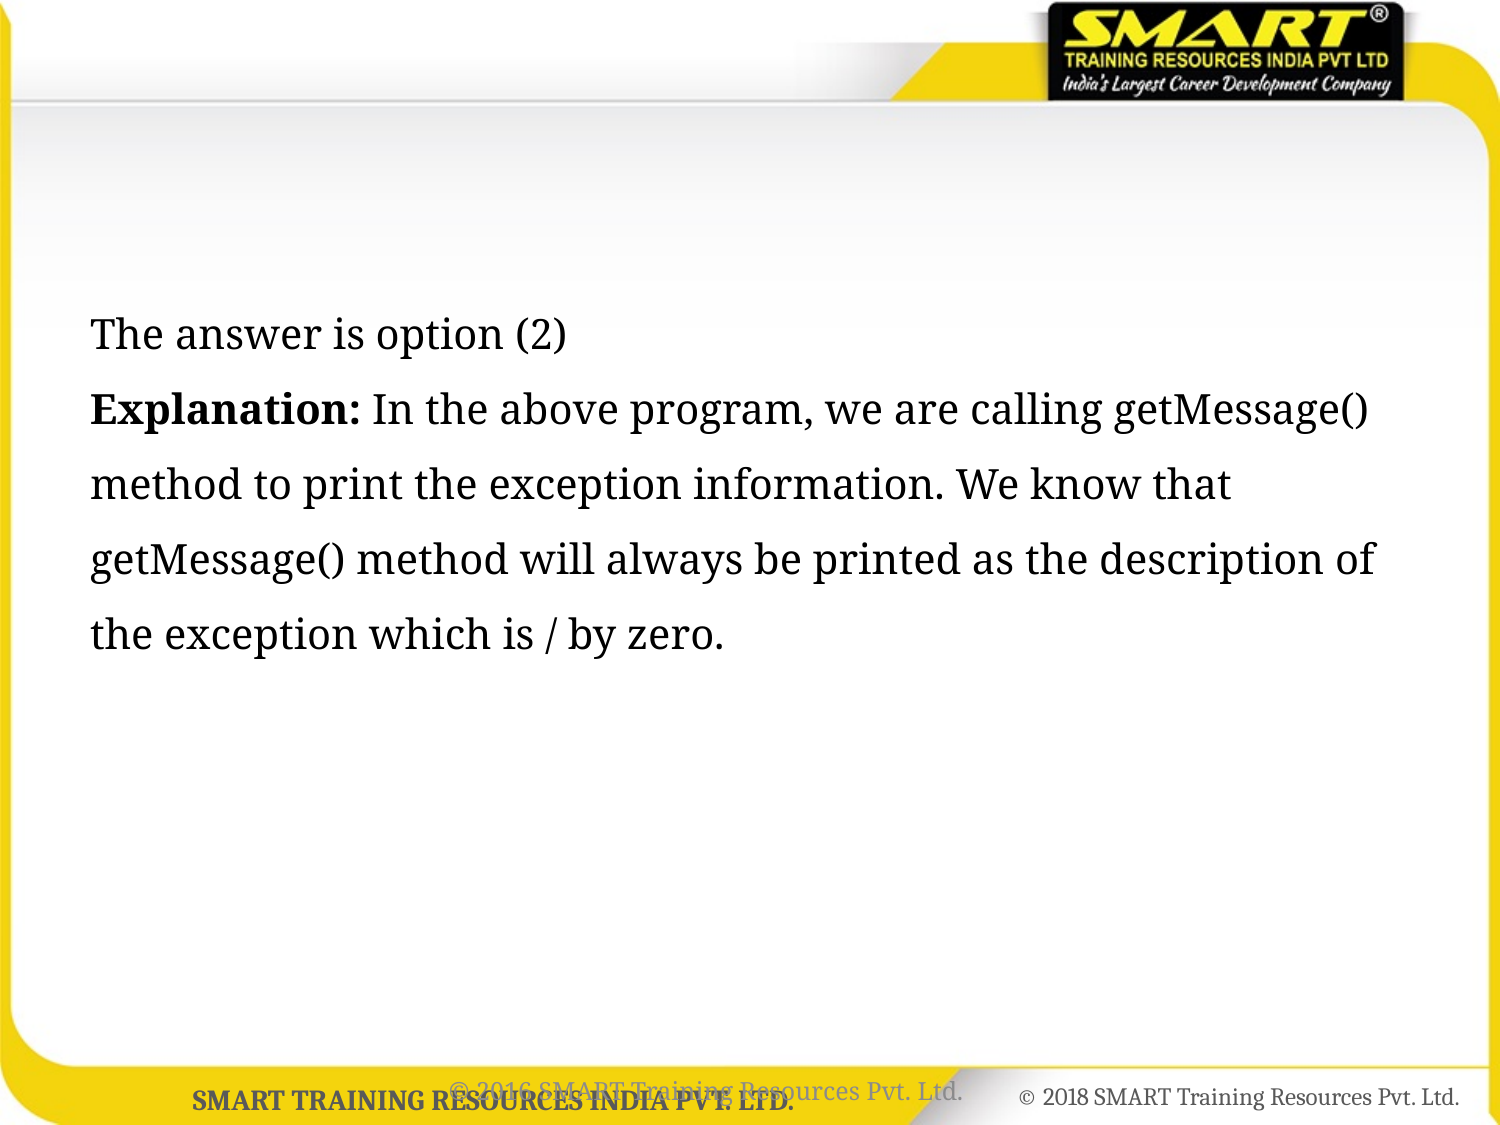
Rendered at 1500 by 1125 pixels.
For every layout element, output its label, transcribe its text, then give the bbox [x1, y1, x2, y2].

footer © 2016 SMART Training Resources Pvt. Ltd. [112, 1062, 1300, 1123]
picture [0, 0, 1500, 1125]
list The answer is option (2) Explanation: In the above program, we are calling getMessage() method to print the exception information. We know that getMessage() method will always be printed as the description of the exception which is / by zero. [75, 275, 1425, 980]
